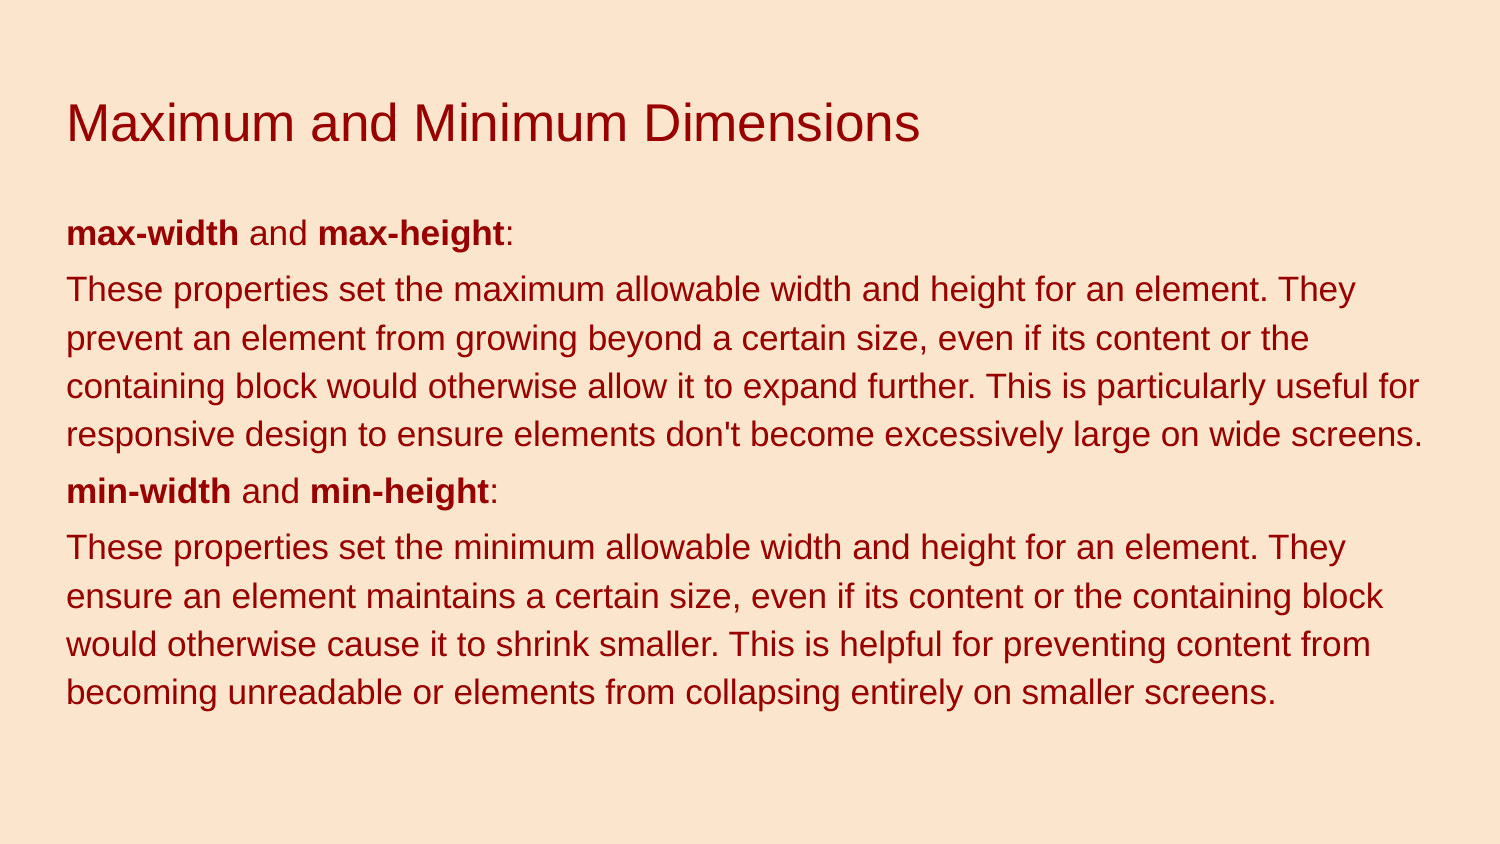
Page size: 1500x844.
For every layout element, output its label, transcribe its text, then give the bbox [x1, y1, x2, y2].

title Maximum and Minimum Dimensions [51, 72, 1449, 167]
list max-width and max-height: These properties set the maximum allowable width and height for an element. They prevent an element from growing beyond a certain size, even if its content or the containing block would otherwise allow it to expand further. This is particularly useful for responsive design to ensure elements don't become excessively large on wide screens. min-width and min-height: These properties set the minimum allowable width and height for an element. They ensure an element maintains a certain size, even if its content or the containing block would otherwise cause it to shrink smaller. This is helpful for preventing content from becoming unreadable or elements from collapsing entirely on smaller screens. [51, 189, 1449, 750]
